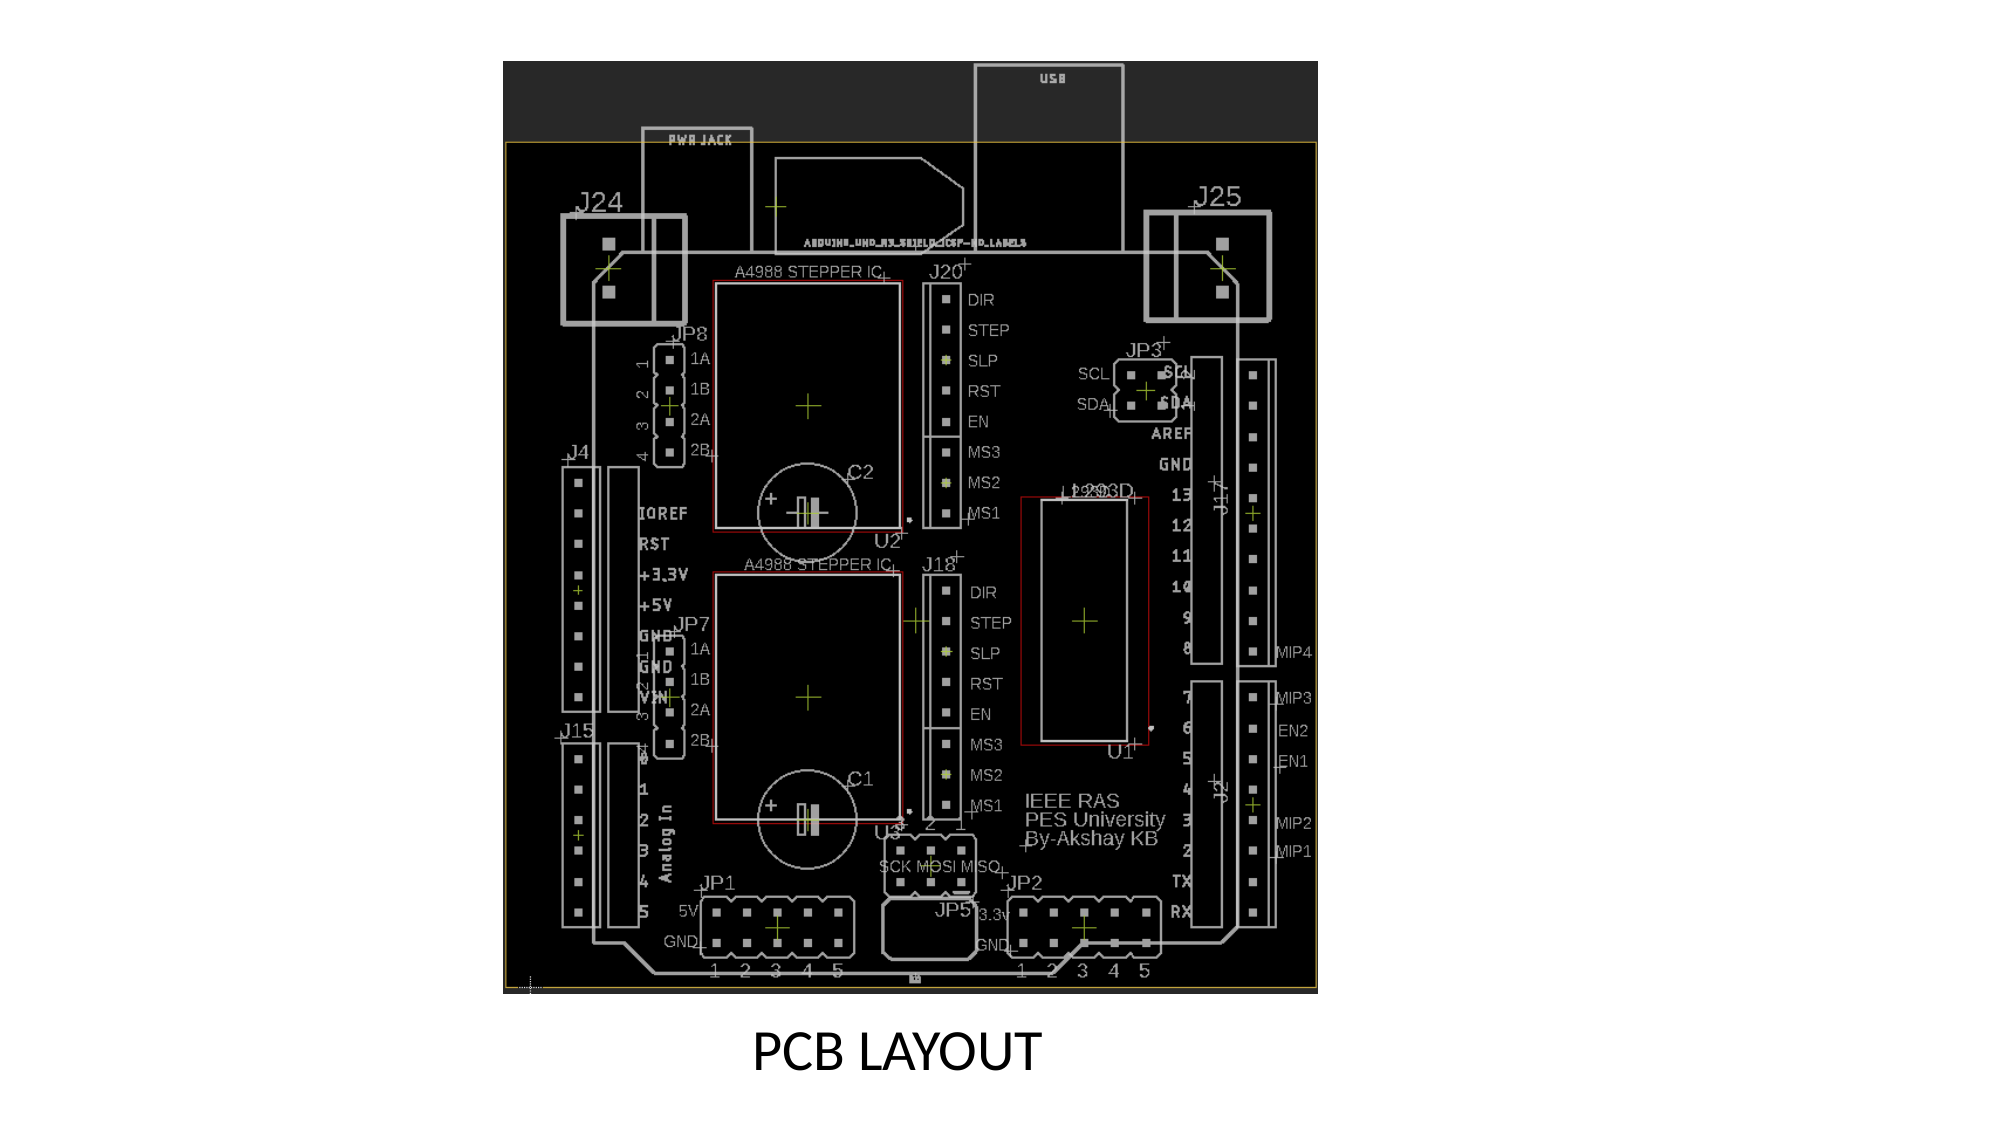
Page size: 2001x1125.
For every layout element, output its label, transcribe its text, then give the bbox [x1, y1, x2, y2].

list PCB LAYOUT [137, 0, 1863, 1125]
picture [503, 61, 1318, 994]
